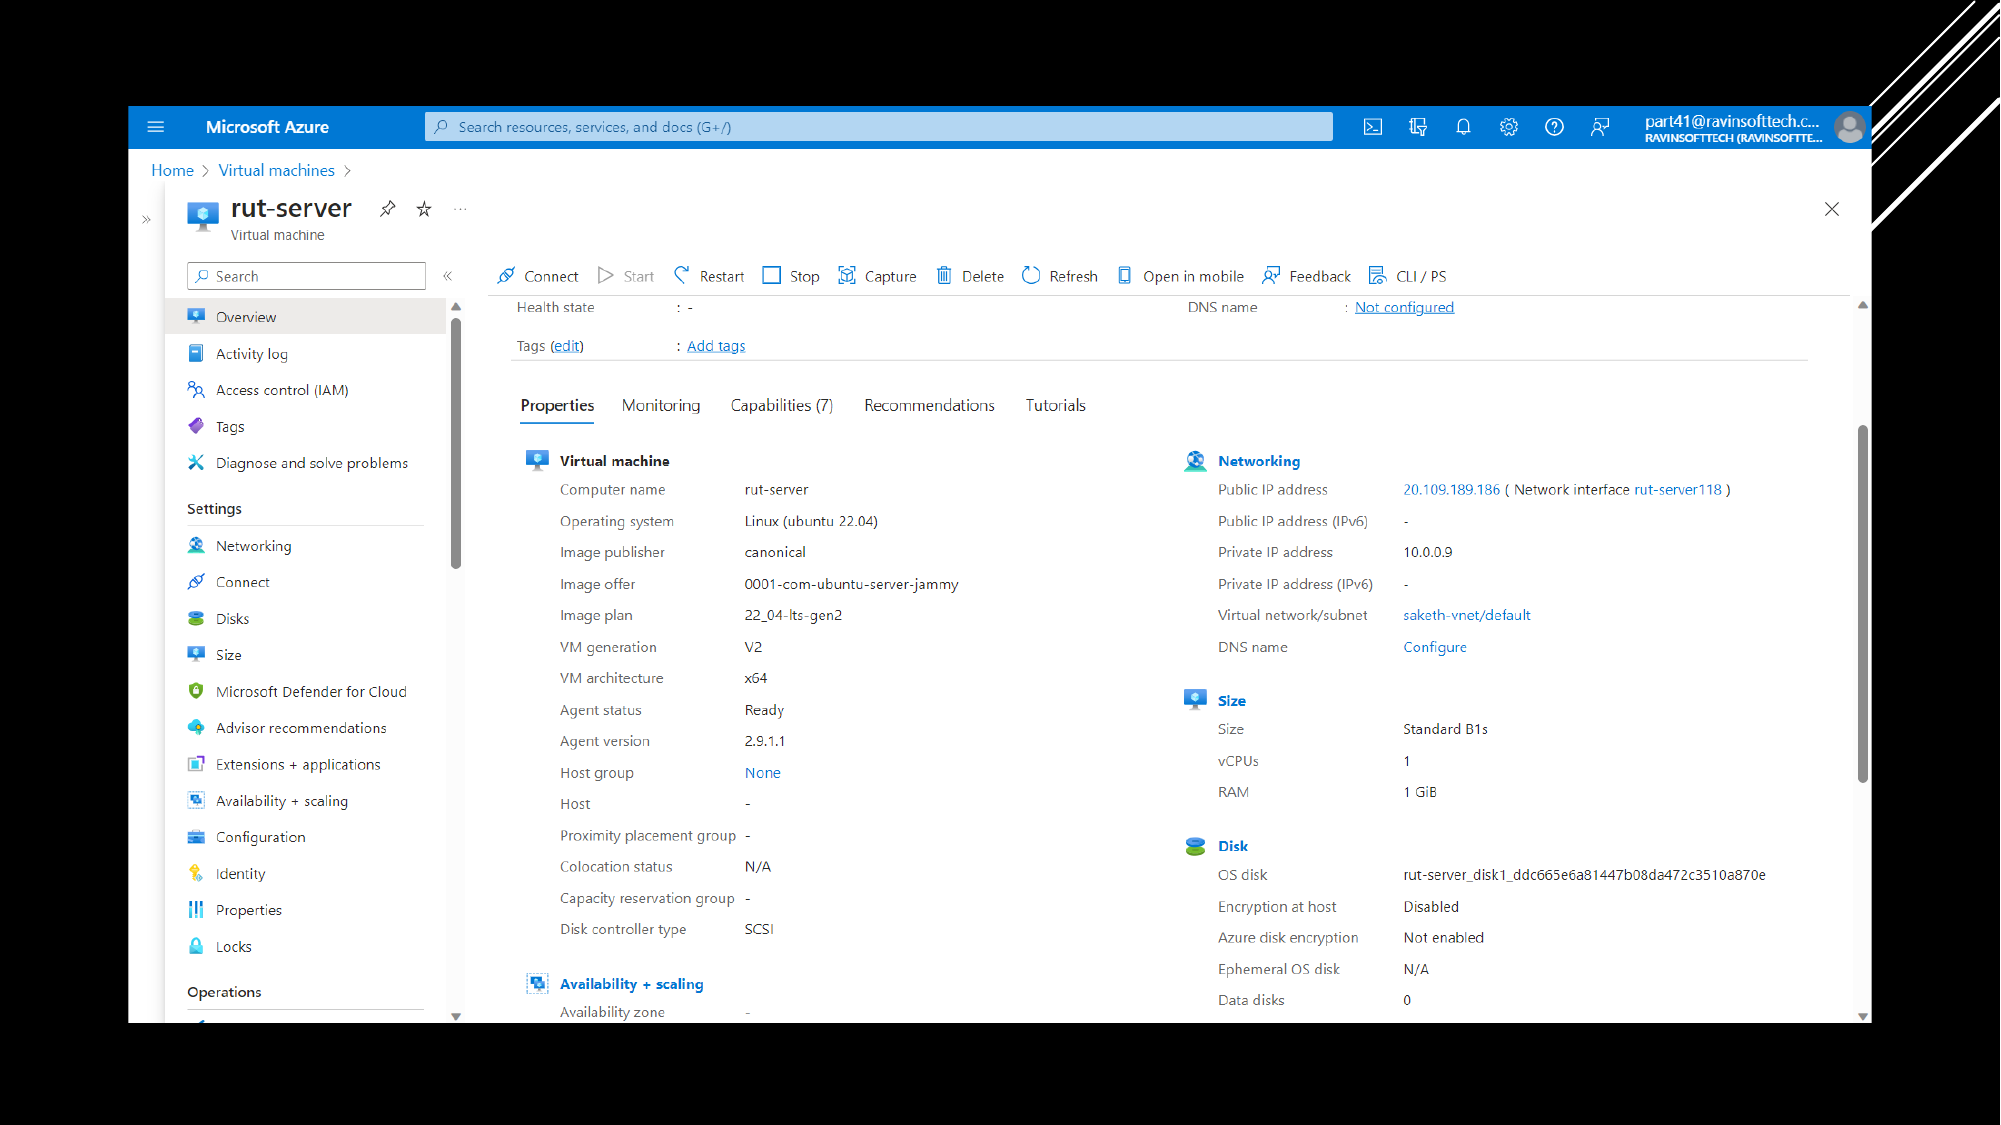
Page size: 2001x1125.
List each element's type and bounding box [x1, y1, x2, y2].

picture [128, 106, 1872, 1023]
